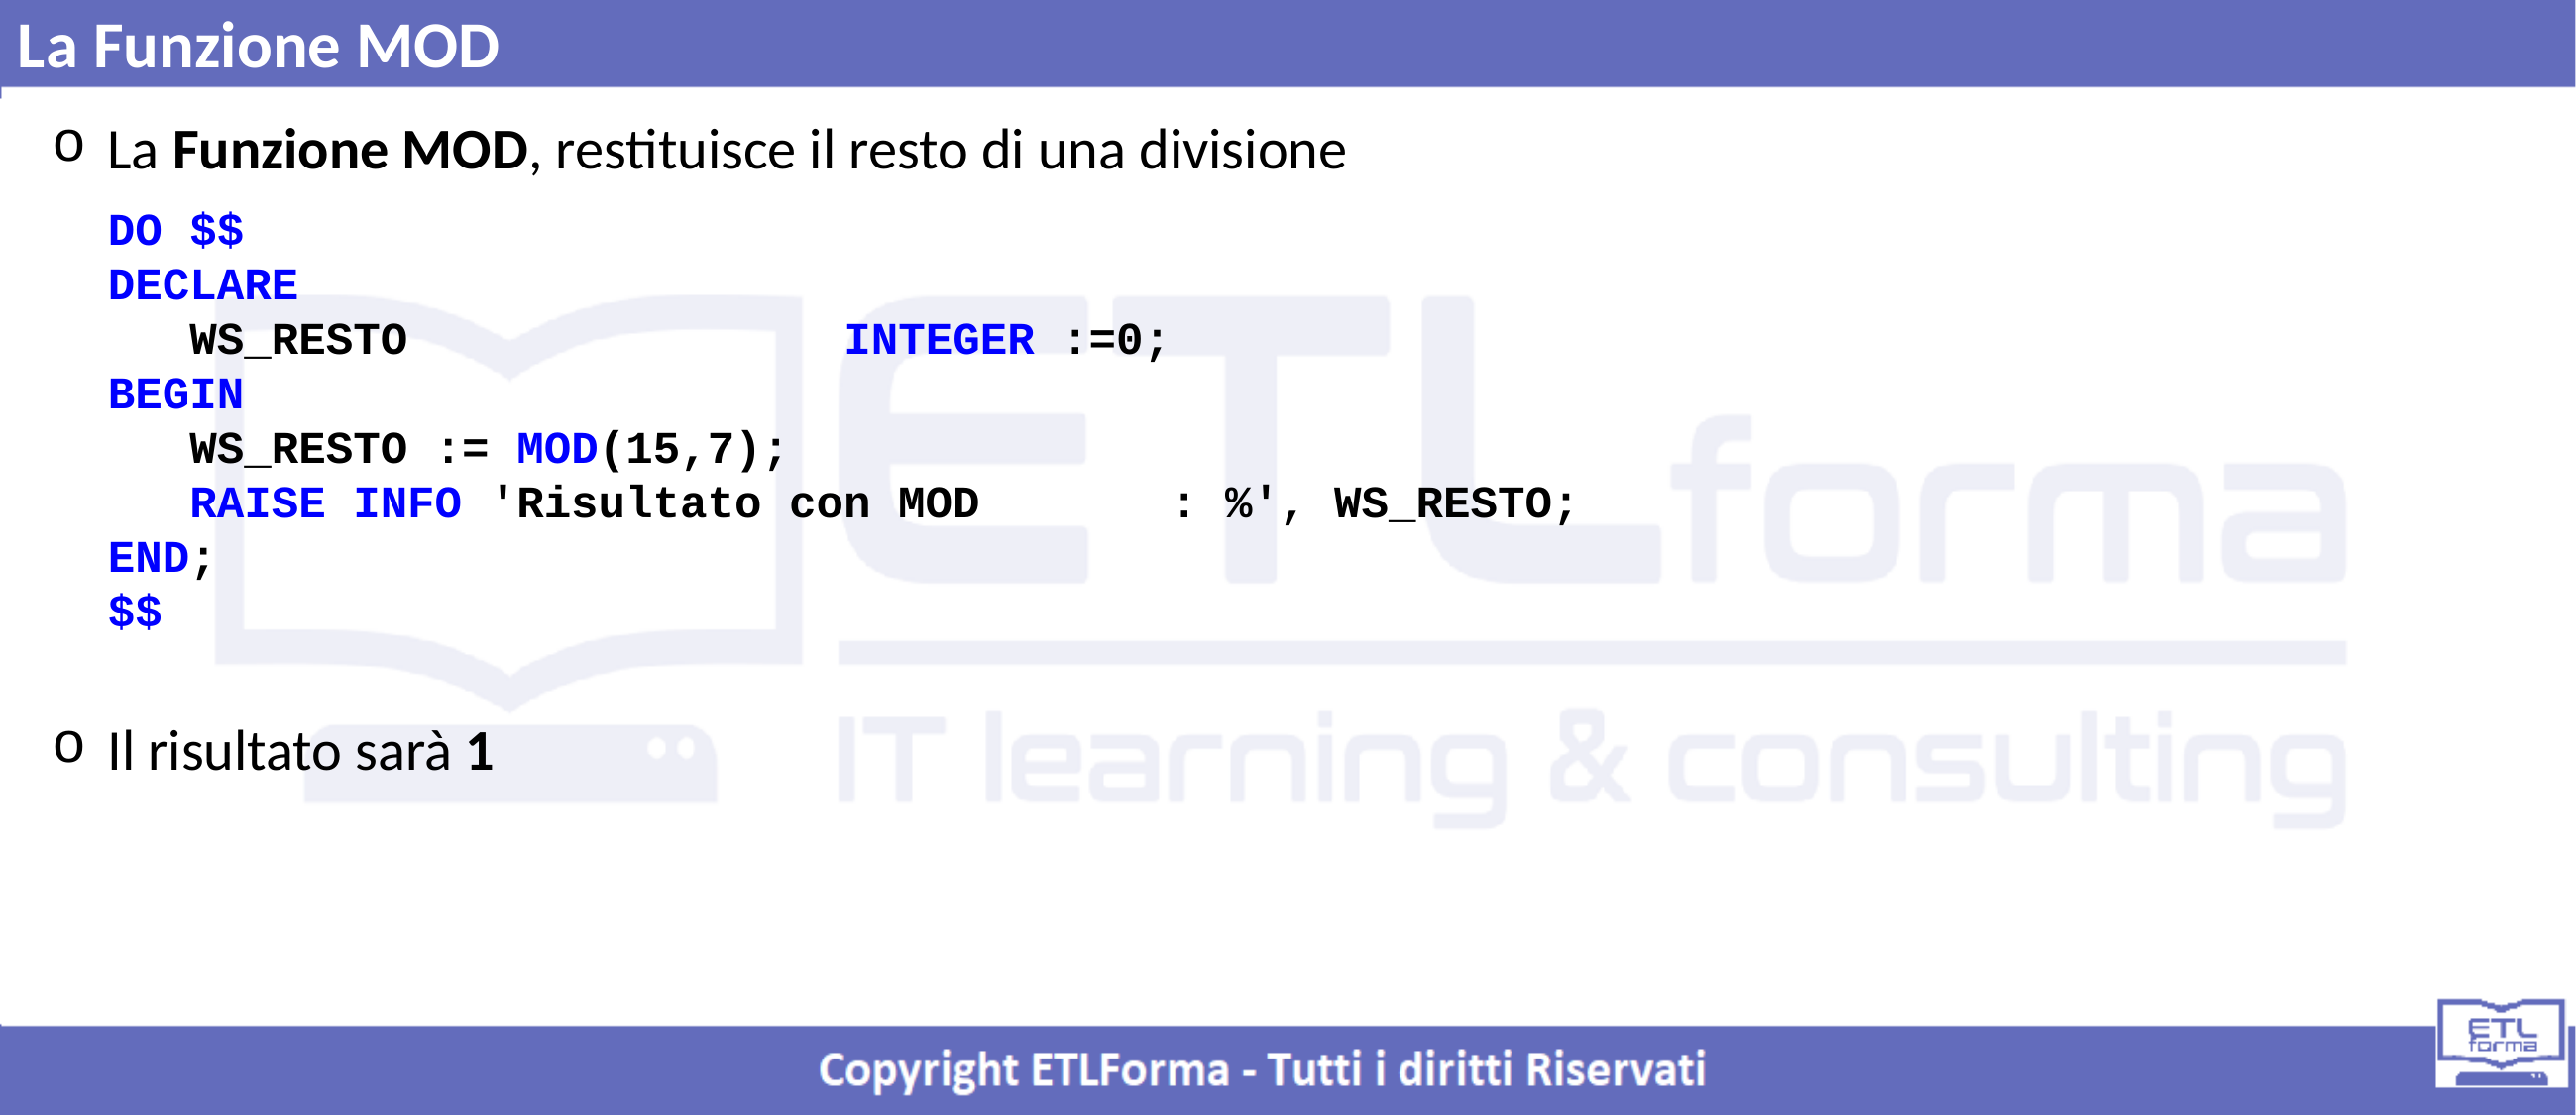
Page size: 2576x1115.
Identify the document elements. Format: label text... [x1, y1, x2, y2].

text_box DO $$ DECLARE WS_RESTO INTEGER :=0; BEGIN WS_RESTO := MOD(15,7); RAISE INFO 'Risultato con MOD : %', WS_RESTO; END; $$ [93, 192, 2262, 644]
text_box La Funzione MOD [3, 0, 2552, 65]
text_box La Funzione MOD, restituisce il resto di una divisione Il risultato sarà 1 [18, 105, 2527, 788]
